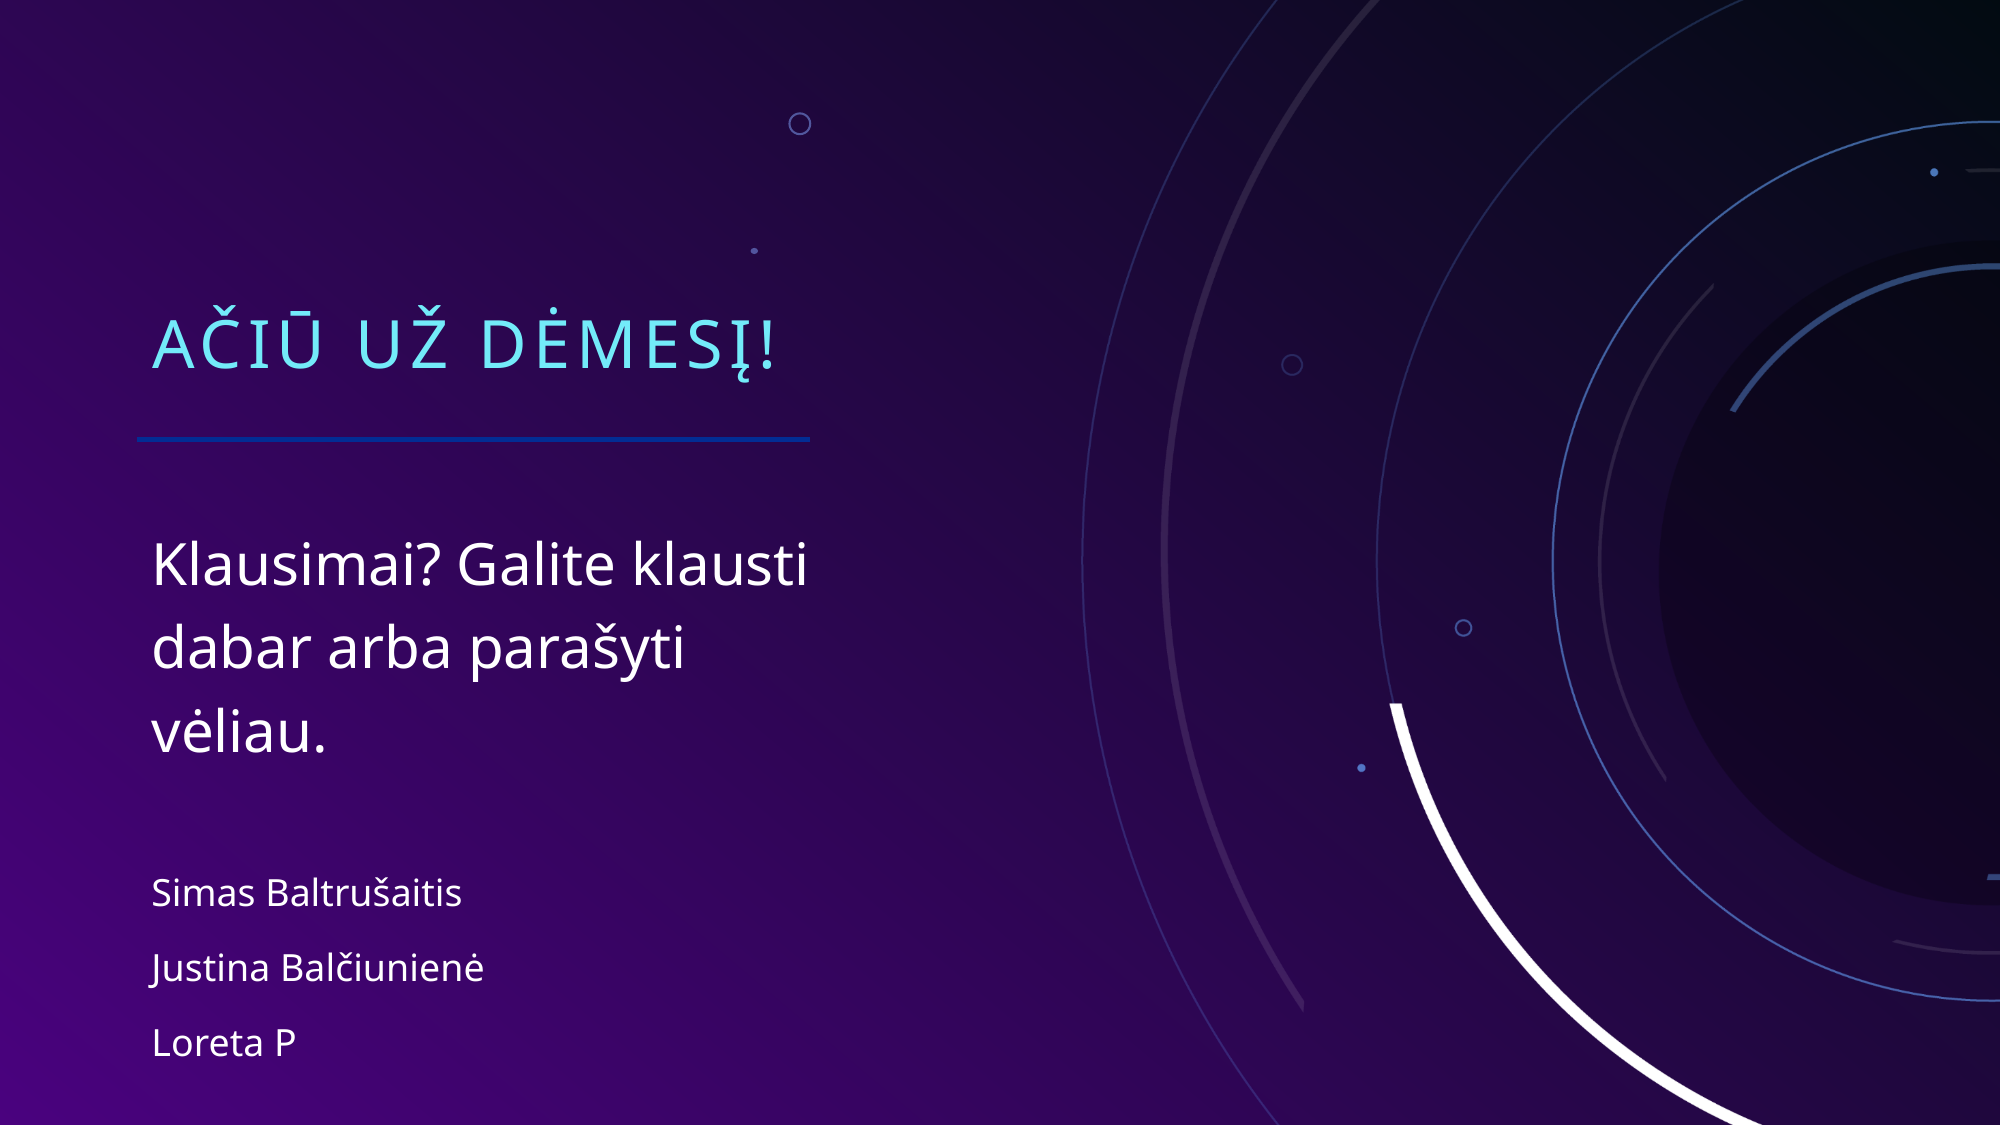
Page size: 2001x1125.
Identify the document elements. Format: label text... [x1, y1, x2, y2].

picture [1073, 0, 2000, 1125]
title Ačiū už dėmesį! [137, 28, 861, 390]
list Klausimai? Galite klausti dabar arba parašyti vėliau. Simas Baltrušaitis Justina Balčiunienė Loreta P [136, 505, 861, 957]
